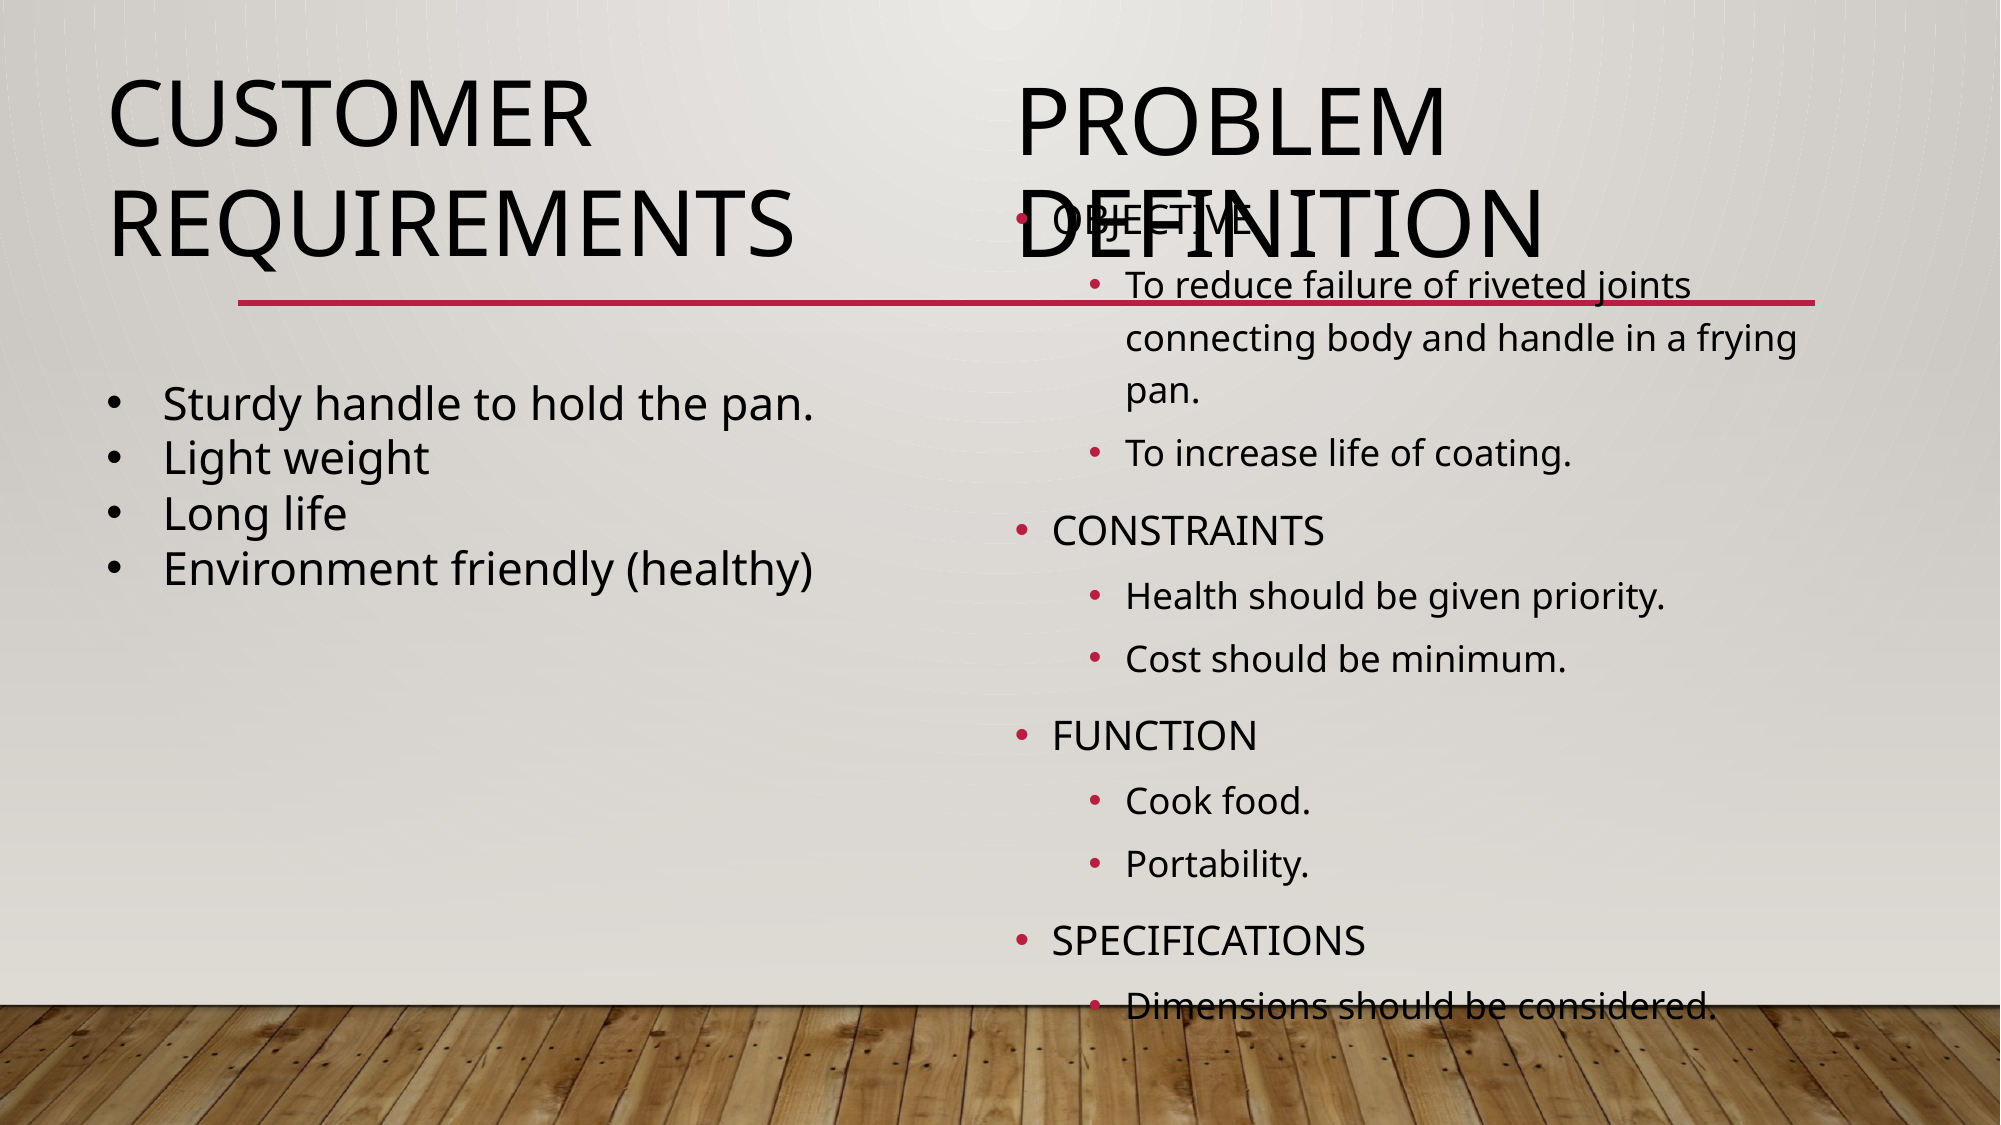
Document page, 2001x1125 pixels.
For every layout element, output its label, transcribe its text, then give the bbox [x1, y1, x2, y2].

text_box Sturdy handle to hold the pan. Light weight Long life Environment friendly (healthy) [91, 366, 905, 602]
picture [0, 1005, 2000, 1125]
text_box CUSTOMER REQUIREMENTS [91, 47, 962, 283]
list OBJECTIVE To reduce failure of riveted joints connecting body and handle in a frying pan. To increase life of coating. CONSTRAINTS Health should be given priority. Cost should be minimum. FUNCTION Cook food. Portability. SPECIFICATIONS Dimensions should be considered. [999, 176, 1863, 1038]
title PROBLEM DEFINITION [999, 67, 1981, 285]
